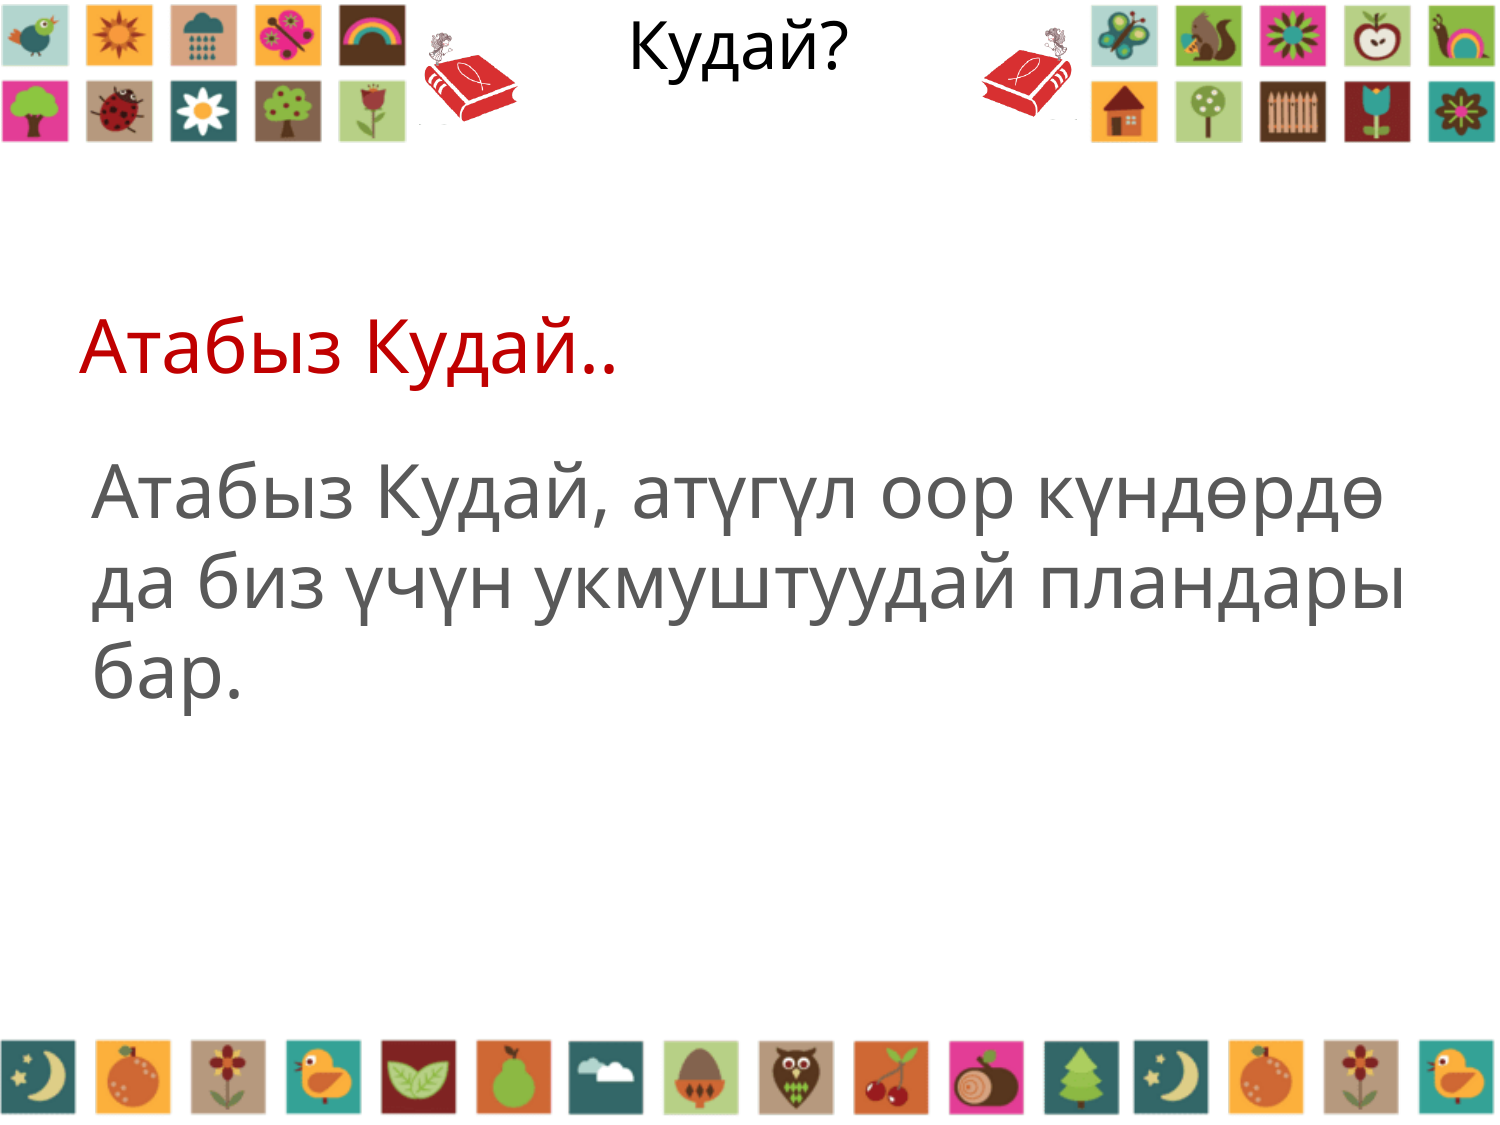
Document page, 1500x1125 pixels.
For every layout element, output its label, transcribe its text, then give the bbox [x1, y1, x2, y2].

text_box Кудай? [414, 0, 1080, 91]
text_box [0, 1028, 1500, 1118]
text_box Атабыз Кудай, атүгүл оор күндөрдө да биз үчүн укмуштуудай пландары бар. [76, 436, 1424, 722]
picture [950, 3, 1500, 150]
picture [0, 3, 550, 150]
text_box Атабыз Кудай.. [64, 290, 1412, 396]
